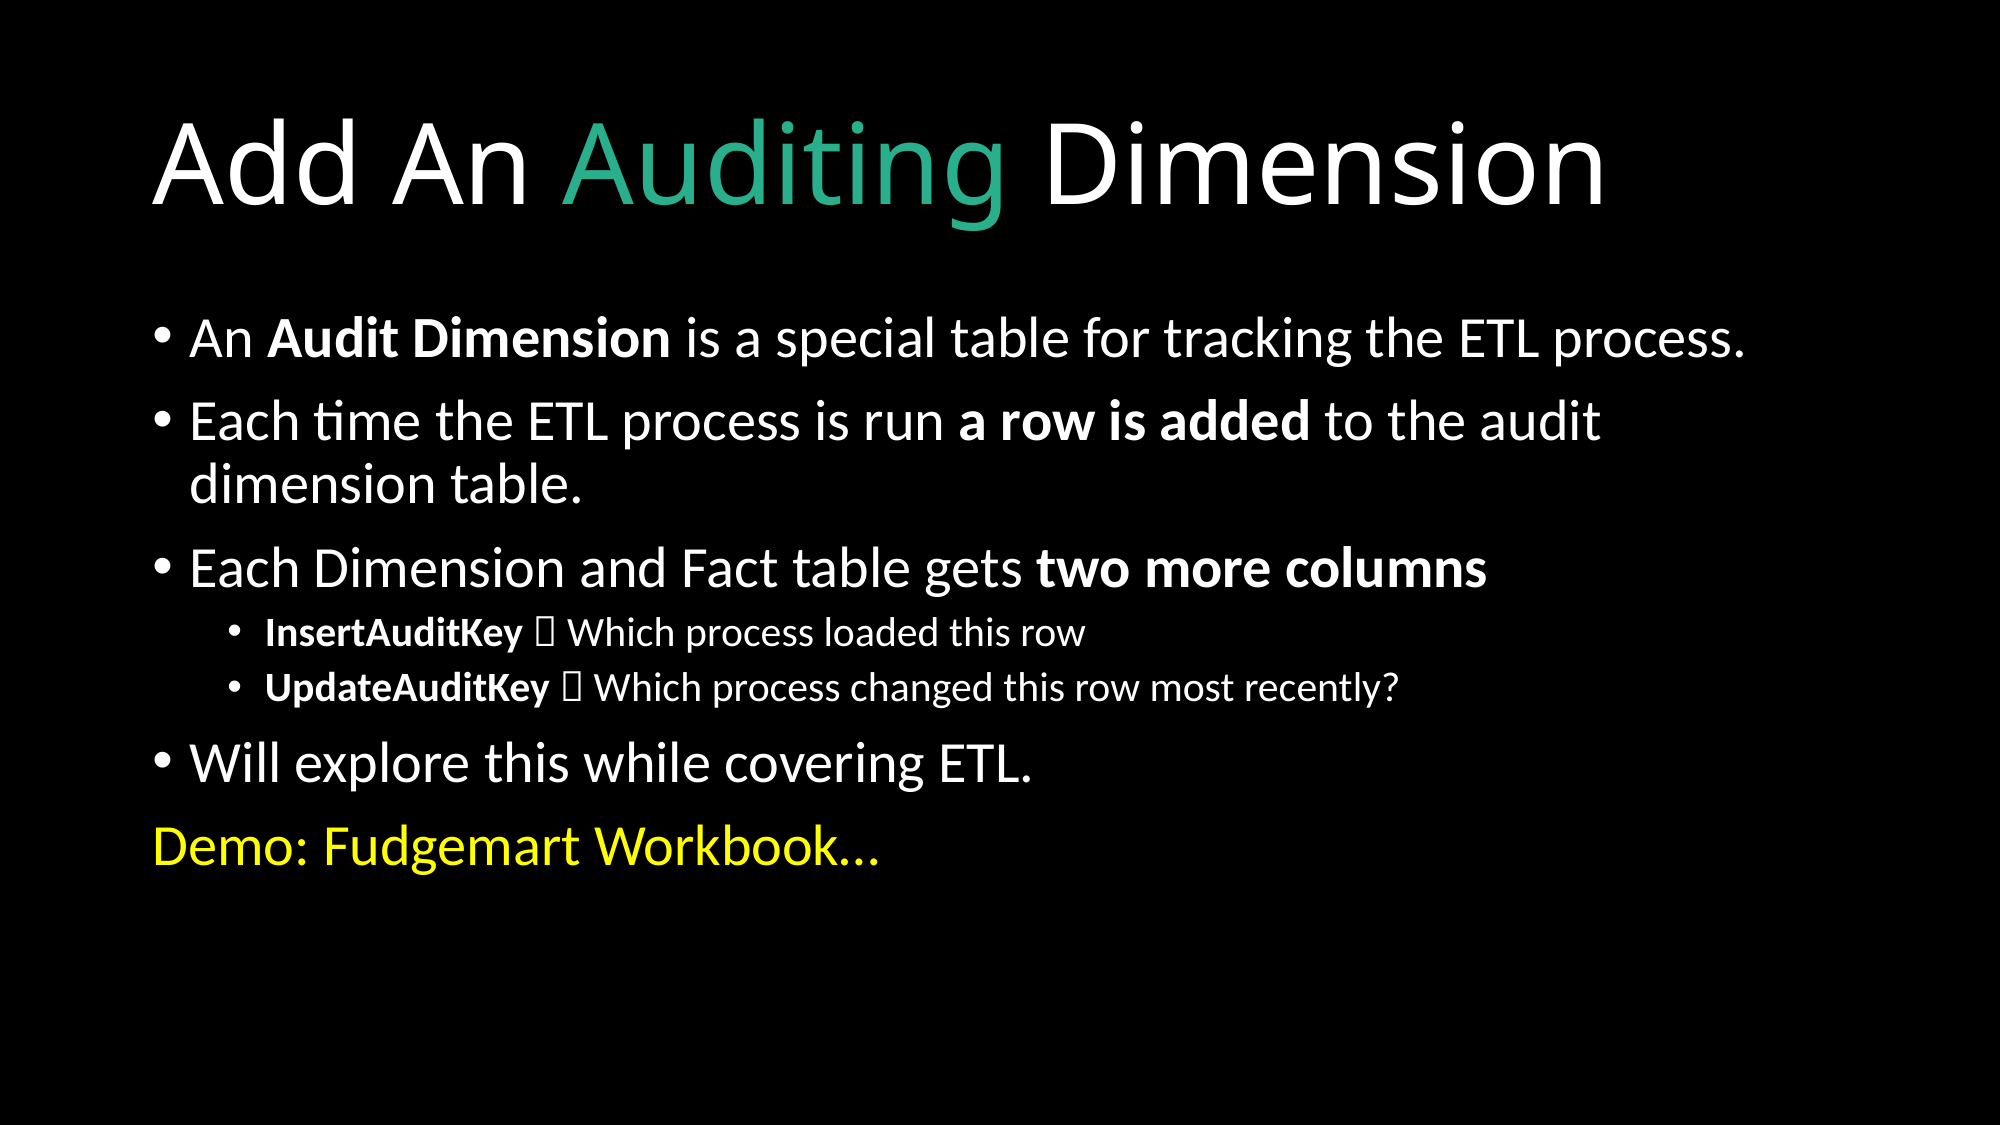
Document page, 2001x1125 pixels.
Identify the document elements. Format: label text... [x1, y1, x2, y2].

list An Audit Dimension is a special table for tracking the ETL process. Each time the ETL process is run a row is added to the audit dimension table. Each Dimension and Fact table gets two more columns InsertAuditKey  Which process loaded this row UpdateAuditKey  Which process changed this row most recently? Will explore this while covering ETL. Demo: Fudgemart Workbook… [137, 299, 1863, 1014]
title Add An Auditing Dimension [137, 59, 1863, 278]
